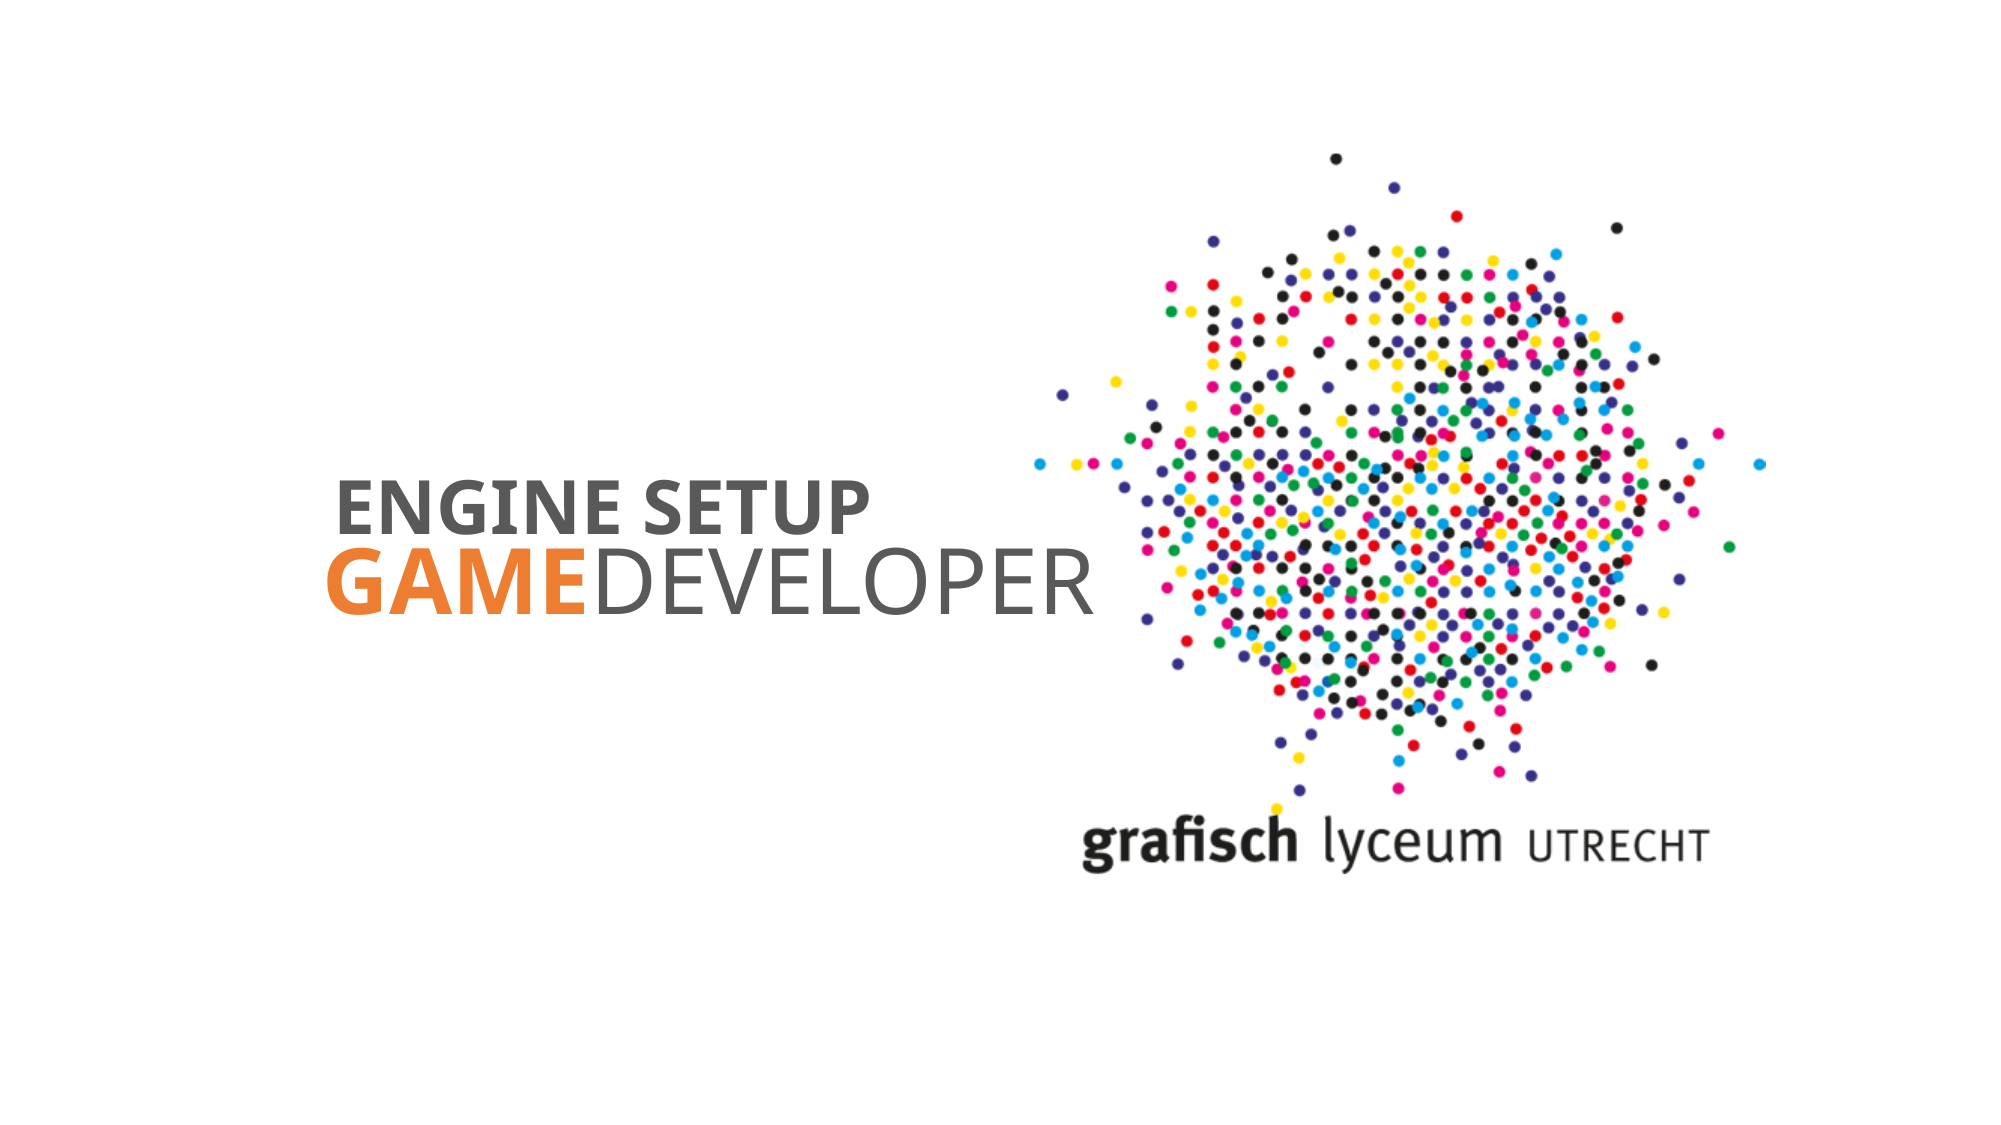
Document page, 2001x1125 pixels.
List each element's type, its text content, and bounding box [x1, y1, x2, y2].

text_box ENGINE SETUP [318, 451, 888, 515]
picture [1034, 140, 1766, 891]
text_box GAMEDEVELOPER [307, 515, 1034, 641]
